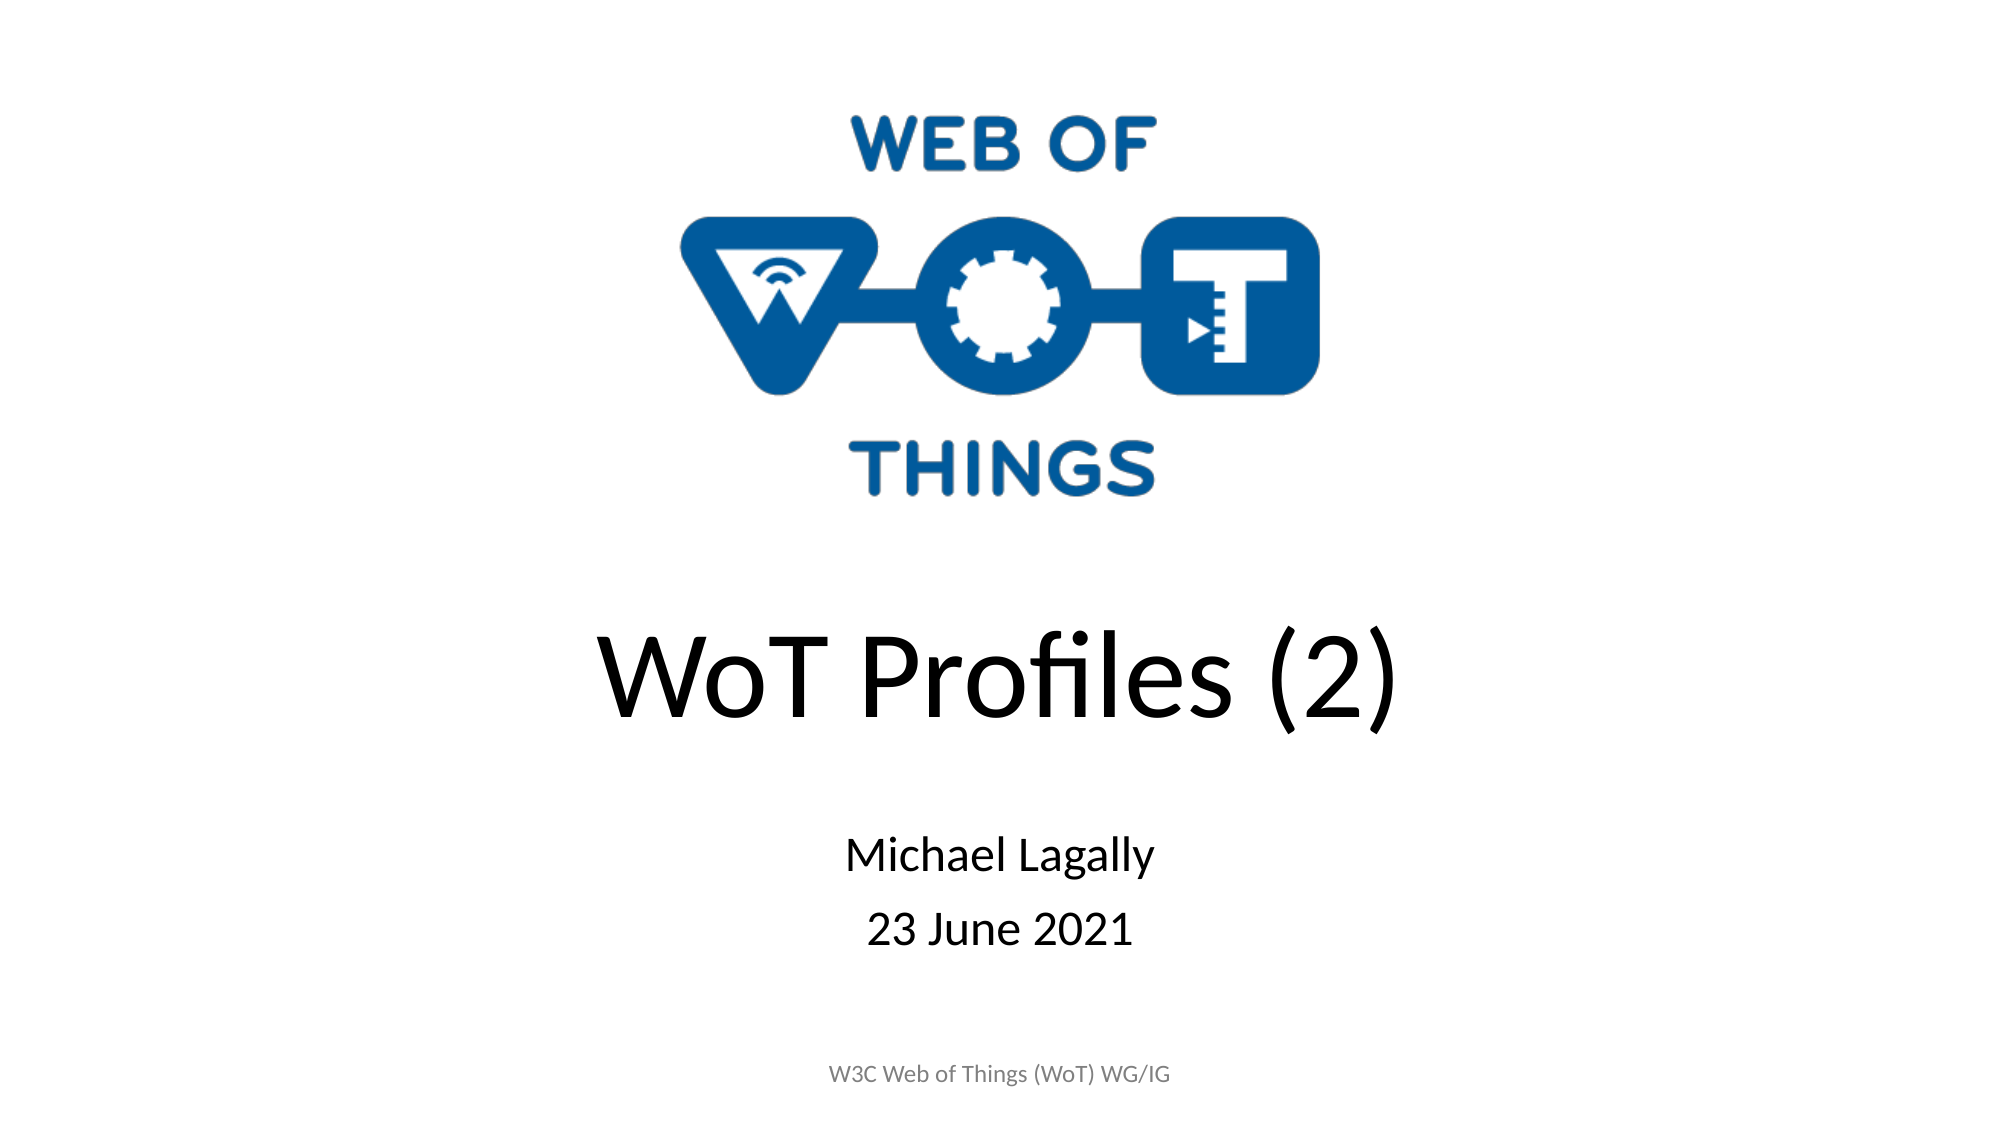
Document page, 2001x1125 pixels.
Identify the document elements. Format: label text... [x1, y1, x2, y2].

title WoT Profiles (2) [137, 562, 1863, 791]
subtitle Michael Lagally 23 June 2021 [249, 820, 1750, 1007]
picture [619, 79, 1381, 533]
footer W3C Web of Things (WoT) WG/IG [662, 1042, 1338, 1103]
